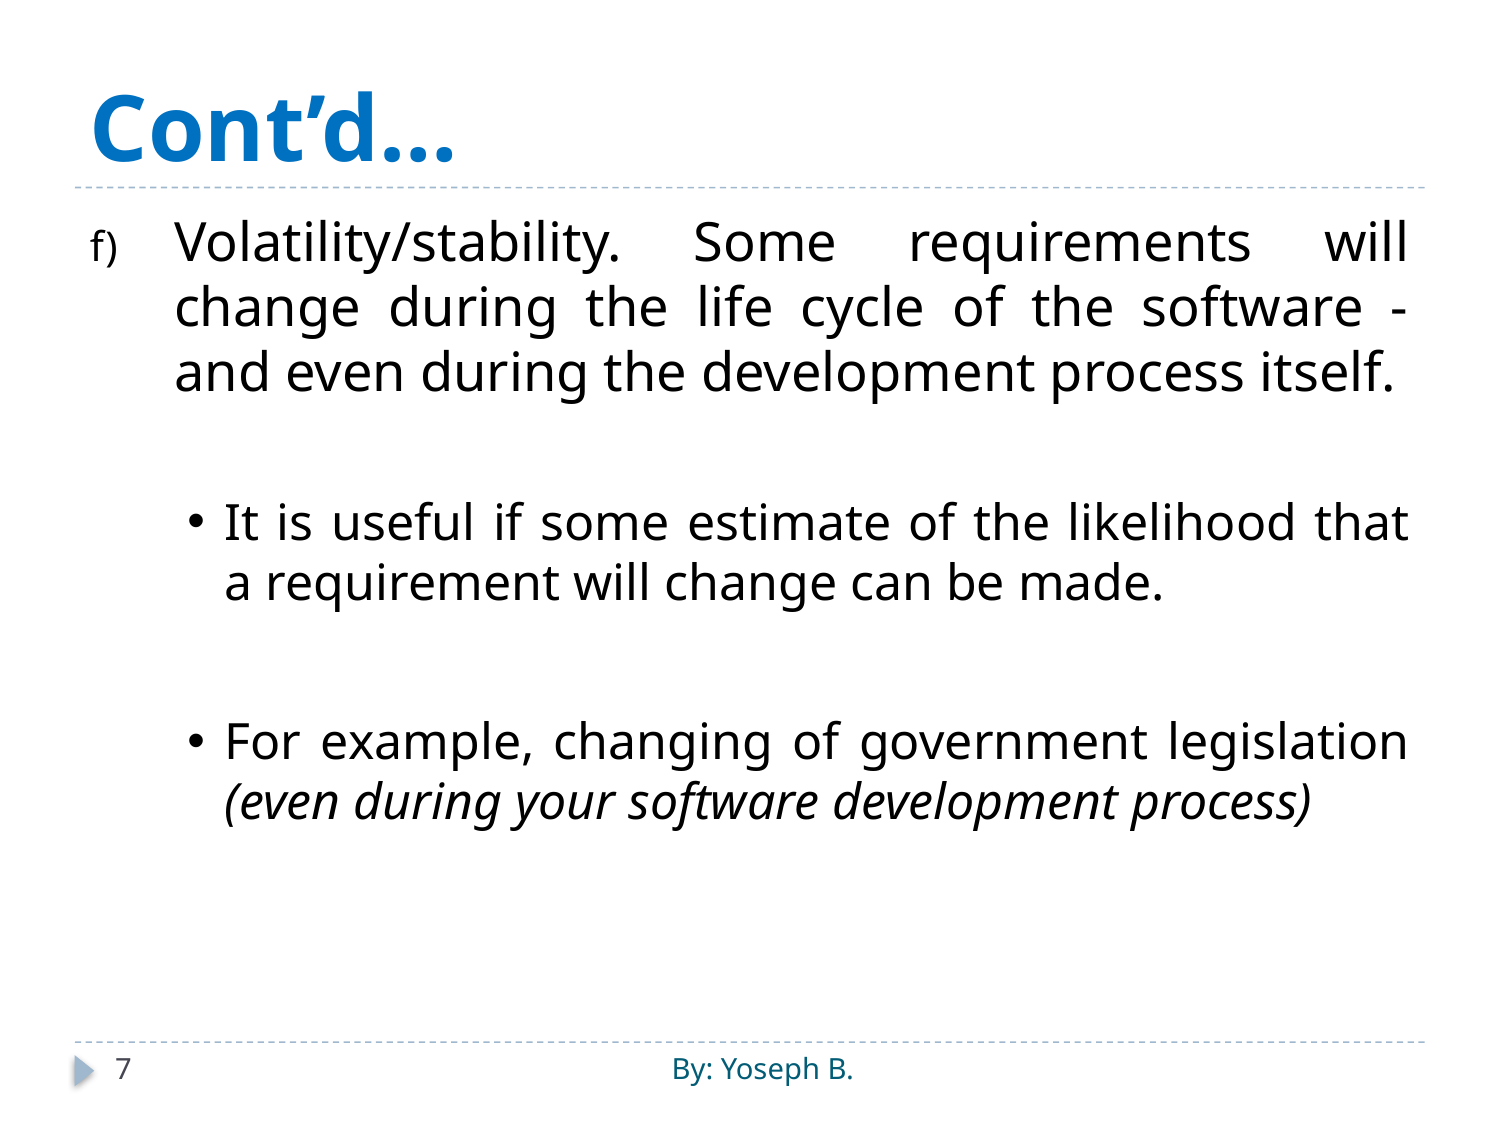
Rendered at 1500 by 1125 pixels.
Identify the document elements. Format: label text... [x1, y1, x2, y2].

footer By: Yoseph B. [475, 1042, 1051, 1103]
title Cont’d… [75, 24, 1425, 188]
slide_number 7 [100, 1042, 426, 1103]
list Volatility/stability. Some requirements will change during the life cycle of the software - and even during the development process itself. It is useful if some estimate of the likelihood that a requirement will change can be made. For example, changing of government legislation (even during your software development process) [75, 200, 1425, 1010]
